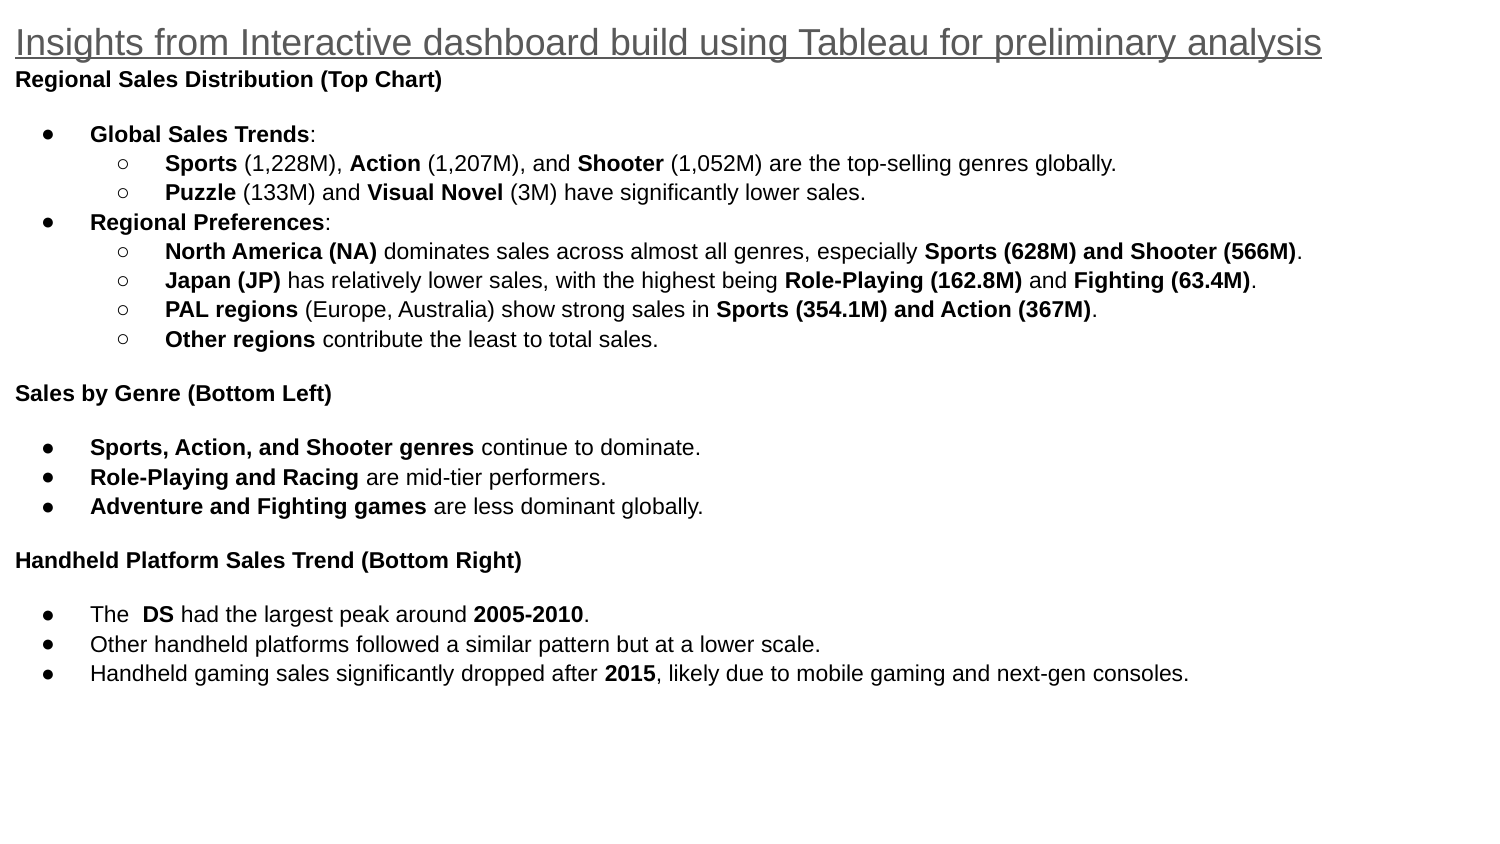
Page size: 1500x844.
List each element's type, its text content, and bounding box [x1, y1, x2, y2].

list Insights from Interactive dashboard build using Tableau for preliminary analysis Regional Sales Distribution (Top Chart) Global Sales Trends: Sports (1,228M), Action (1,207M), and Shooter (1,052M) are the top-selling genres globally. Puzzle (133M) and Visual Novel (3M) have significantly lower sales. Regional Preferences: North America (NA) dominates sales across almost all genres, especially Sports (628M) and Shooter (566M). Japan (JP) has relatively lower sales, with the highest being Role-Playing (162.8M) and Fighting (63.4M). PAL regions (Europe, Australia) show strong sales in Sports (354.1M) and Action (367M). Other regions contribute the least to total sales. Sales by Genre (Bottom Left) Sports, Action, and Shooter genres continue to dominate. Role-Playing and Racing are mid-tier performers. Adventure and Fighting games are less dominant globally. Handheld Platform Sales Trend (Bottom Right) The DS had the largest peak around 2005-2010. Other handheld platforms followed a similar pattern but at a lower scale. Handheld gaming sales significantly dropped after 2015, likely due to mobile gaming and next-gen consoles. [0, 0, 1500, 844]
